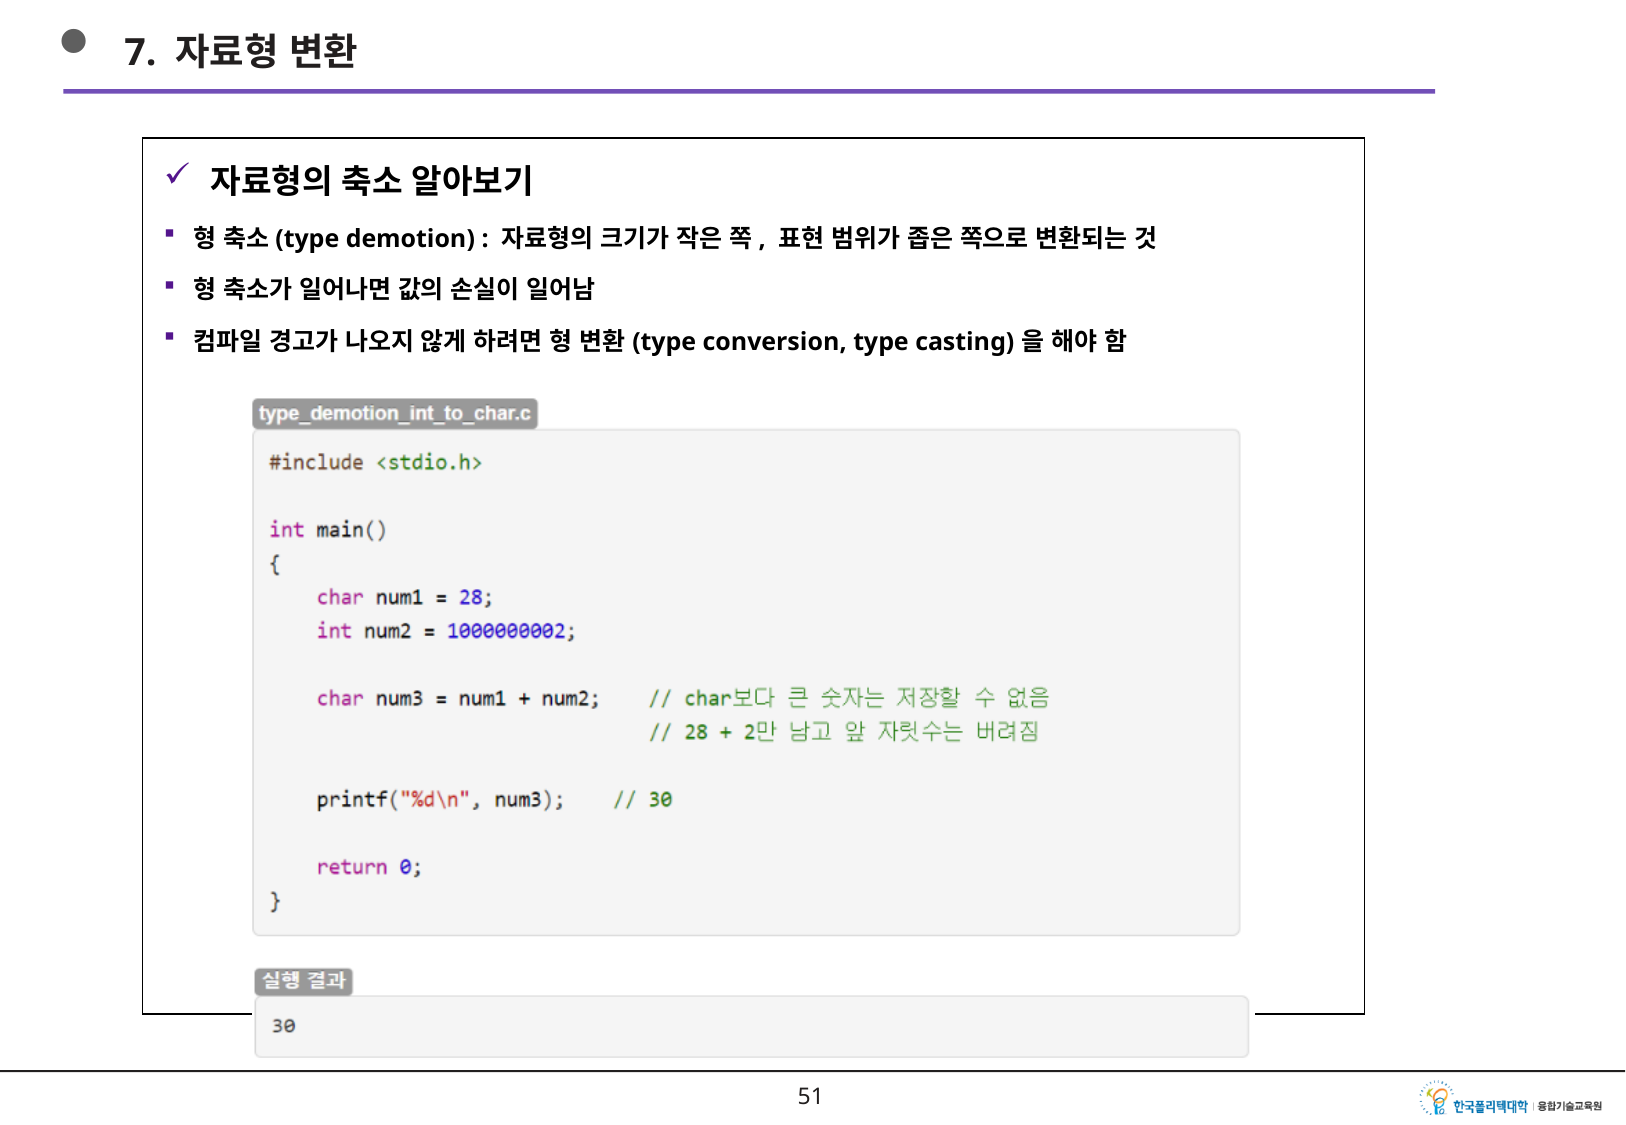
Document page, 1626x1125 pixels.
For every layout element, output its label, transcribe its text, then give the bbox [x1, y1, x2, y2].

picture [252, 965, 1255, 1063]
picture [246, 393, 1250, 942]
text_box 자료형의 축소 알아보기 형 축소(type demotion) : 자료형의 크기가 작은 쪽, 표현 범위가 좁은 쪽으로 변환되는 것 형 축소가 일어나면 값의 손실이 일어남 컴파일 경고가 나오지 않게 하려면 형 변환(type conversion, type casting)을 해야 함 [142, 138, 1365, 1014]
text_box 7. 자료형 변환 [109, 20, 943, 93]
picture [1415, 1076, 1604, 1118]
text_box 50 [765, 1072, 857, 1123]
text_box [44, 0, 1604, 114]
